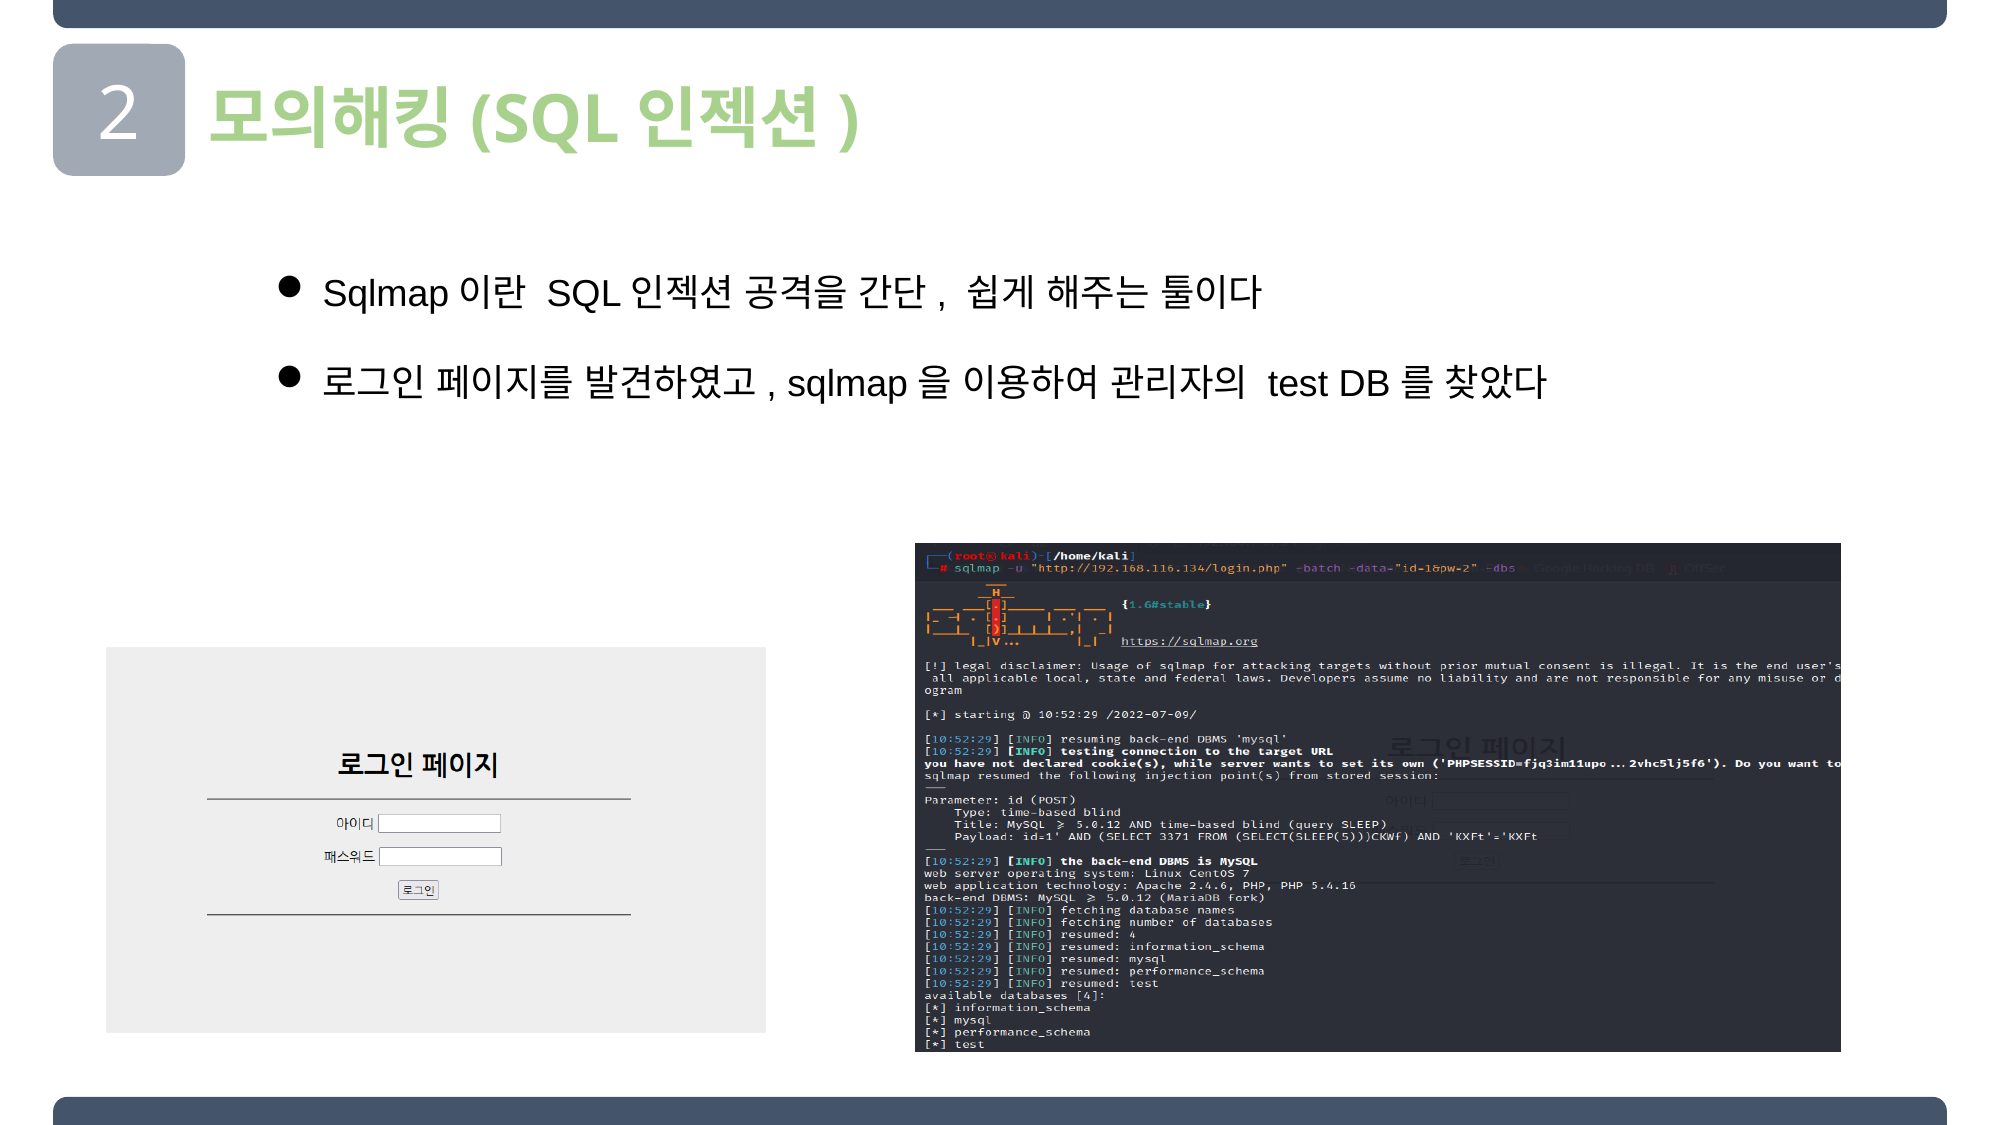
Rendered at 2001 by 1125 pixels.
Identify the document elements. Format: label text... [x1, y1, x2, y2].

text_box [52, 1095, 1948, 1125]
text_box 모의해킹(SQL인젝션) [193, 68, 875, 163]
text_box 2 [51, 42, 187, 177]
text_box Sqlmap이란 SQL인젝션 공격을 간단, 쉽게 해주는 툴이다 로그인 페이지를 발견하였고, sqlmap을 이용하여 관리자의 test DB를 찾았다 [260, 261, 1564, 412]
picture [106, 647, 766, 1033]
text_box [52, 0, 1948, 30]
picture [915, 543, 1841, 1052]
